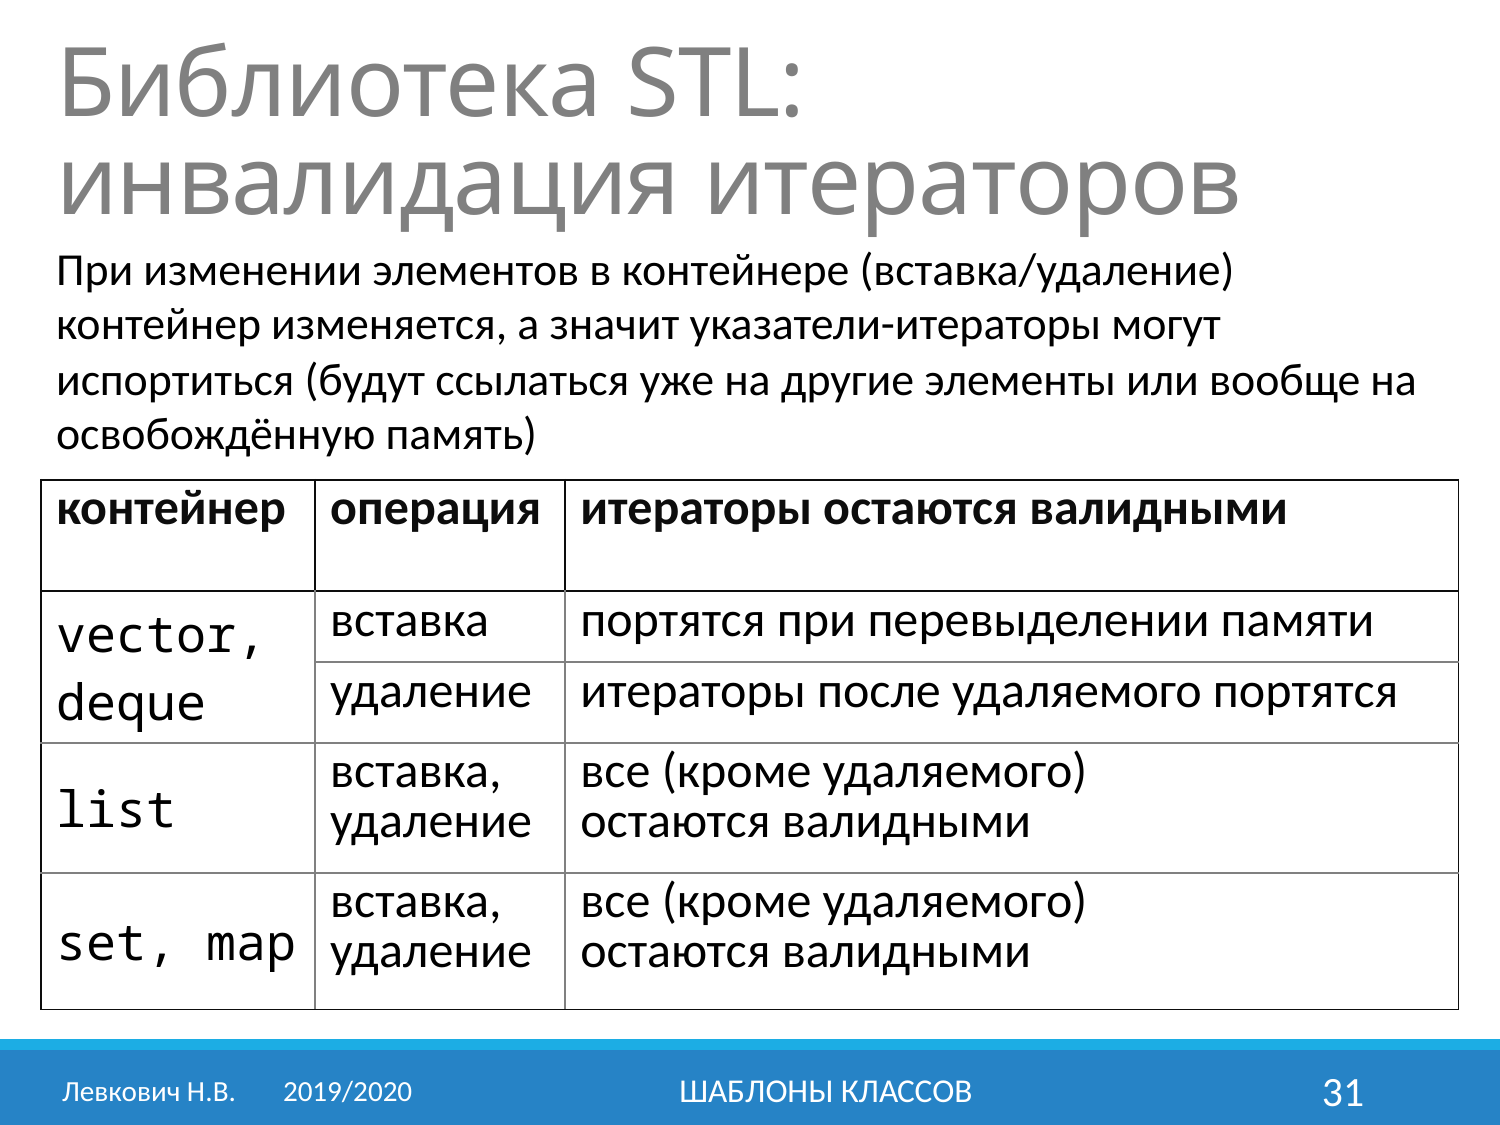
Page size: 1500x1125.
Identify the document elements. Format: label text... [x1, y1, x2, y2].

table_cell все (кроме удаляемого) остаются валидными [566, 874, 1458, 1009]
table_cell list [42, 744, 314, 872]
table_cell вставка, удаление [316, 874, 564, 1009]
text_box При изменении элементов в контейнере (вставка/удаление) контейнер изменяется, а значит указатели-итераторы могут испортиться (будут ссылаться уже на другие элементы или вообще на освобождённую память) [41, 231, 1459, 421]
table_cell портятся при перевыделении памяти [566, 592, 1458, 661]
slide_number 31 [1218, 1059, 1380, 1120]
footer Шаблоны классов [453, 1059, 1199, 1120]
table_cell вставка, удаление [316, 744, 564, 872]
table_cell vector, deque [42, 592, 314, 742]
slide_number Левкович Н.В. 2019/2020 [47, 1059, 440, 1120]
text_box Библиотека STL: инвалидация итераторов [41, 30, 1459, 231]
table_header итераторы остаются валидными [566, 481, 1458, 590]
table_cell итераторы после удаляемого портятся [566, 663, 1458, 742]
table_header контейнер [42, 481, 314, 590]
table_cell вставка [316, 592, 564, 661]
table_header операция [316, 481, 564, 590]
table_cell set, map [42, 874, 314, 1009]
table_cell все (кроме удаляемого) остаются валидными [566, 744, 1458, 872]
table_cell удаление [316, 663, 564, 742]
